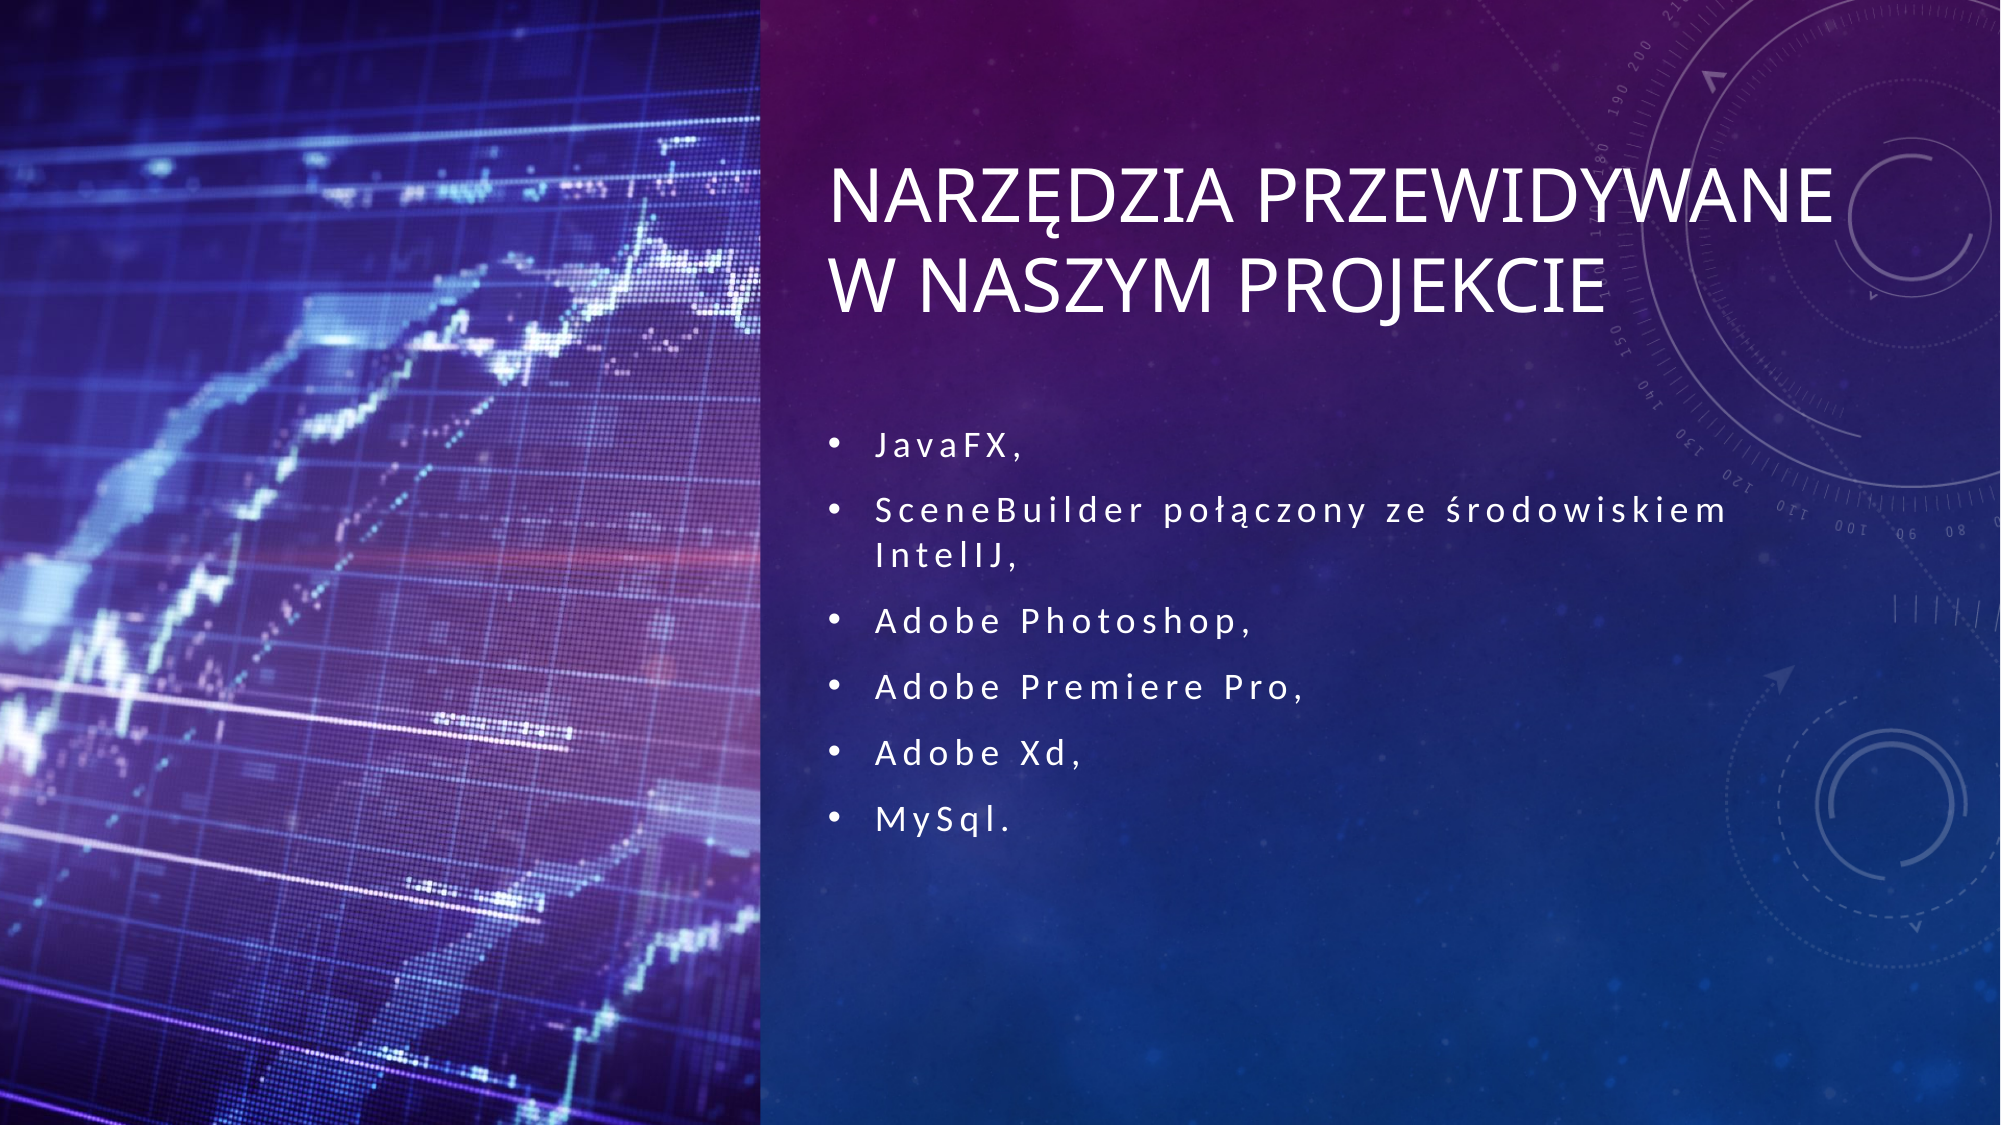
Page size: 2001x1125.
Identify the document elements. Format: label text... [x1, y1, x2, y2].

title Narzędzia przewidywane w naszym projekcie [812, 104, 1895, 369]
list JavaFX, SceneBuilder połączony ze środowiskiem IntelIJ, Adobe Photoshop, Adobe Premiere Pro, Adobe Xd, MySql. [812, 369, 1895, 1021]
picture [0, 0, 2001, 1125]
